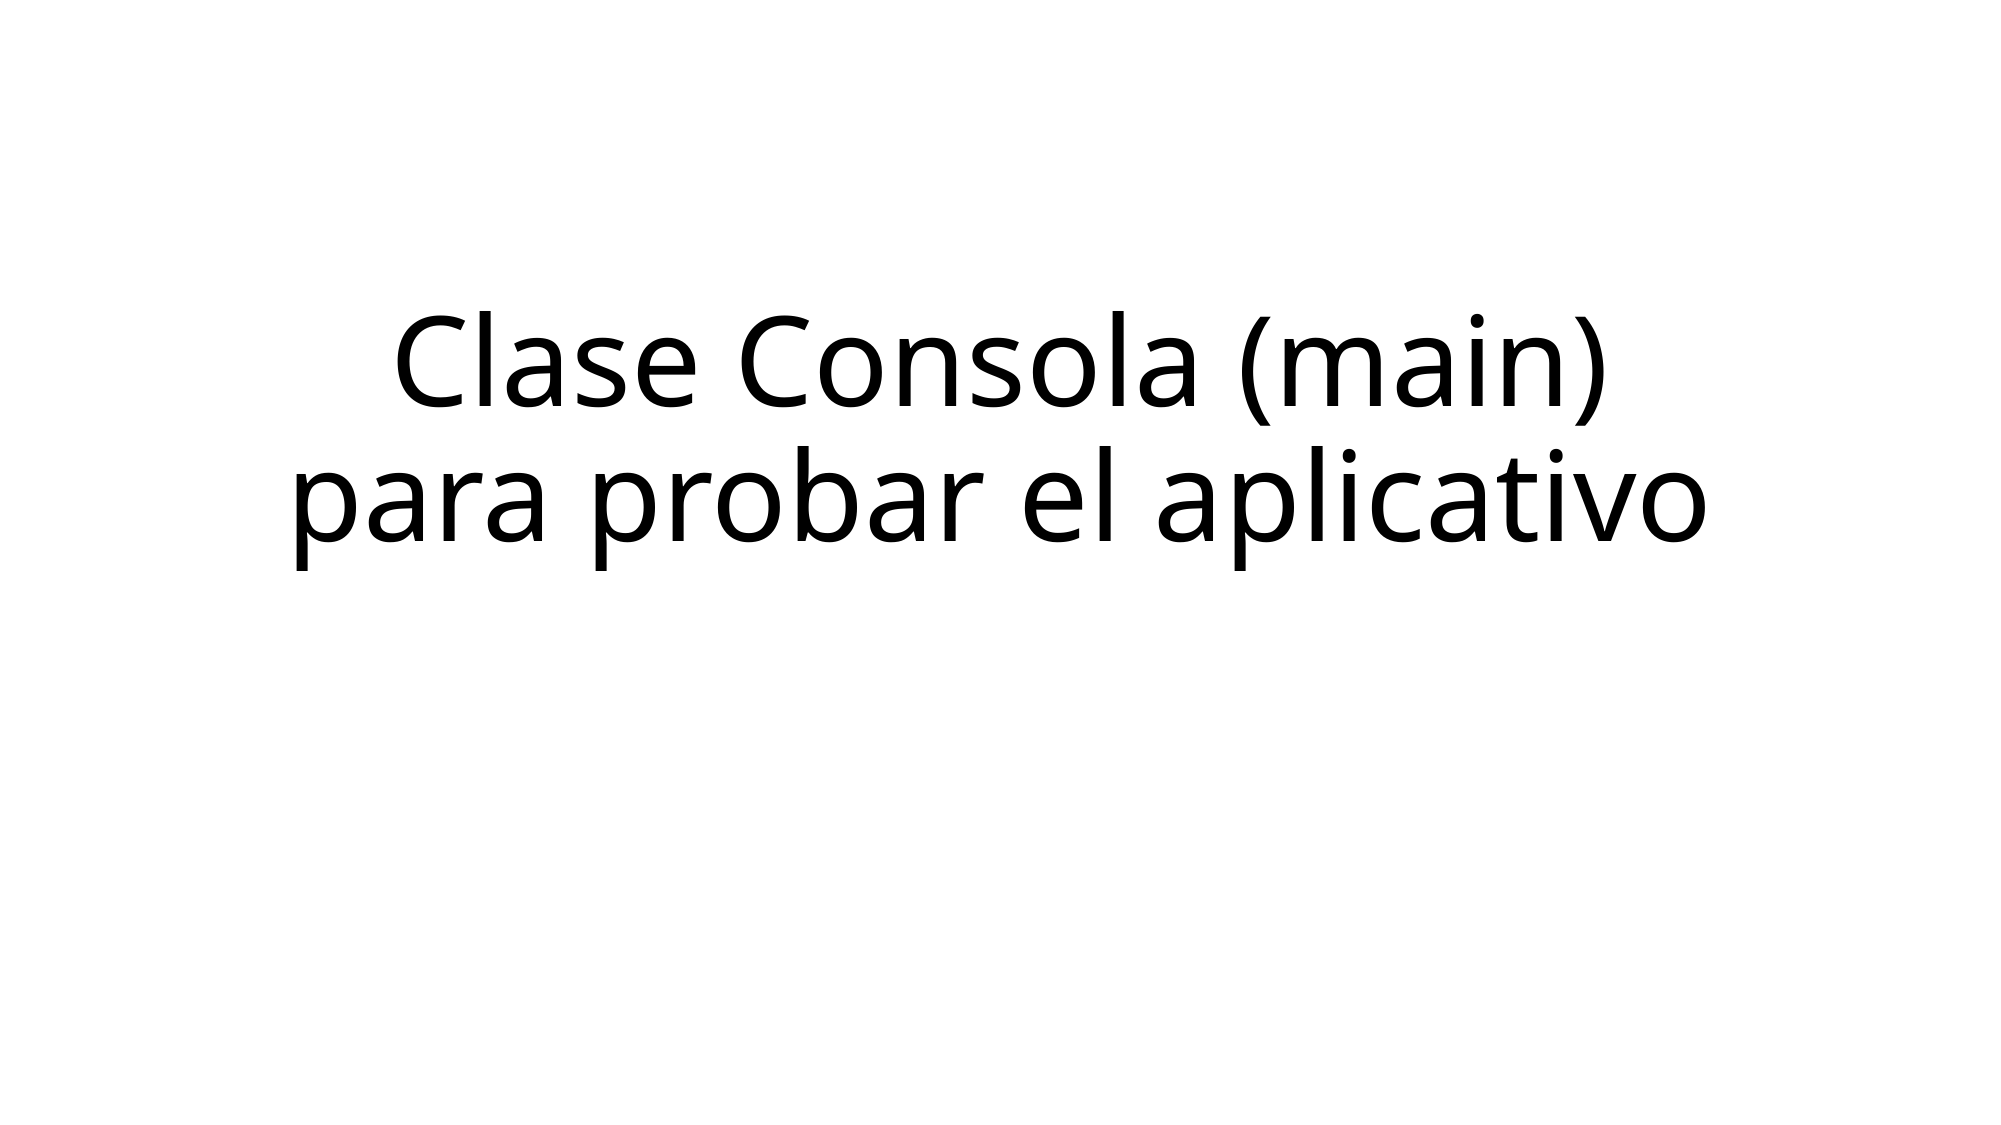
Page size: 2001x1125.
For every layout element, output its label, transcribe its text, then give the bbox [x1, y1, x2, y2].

title Clase Consola (main) para probar el aplicativo [249, 184, 1750, 576]
